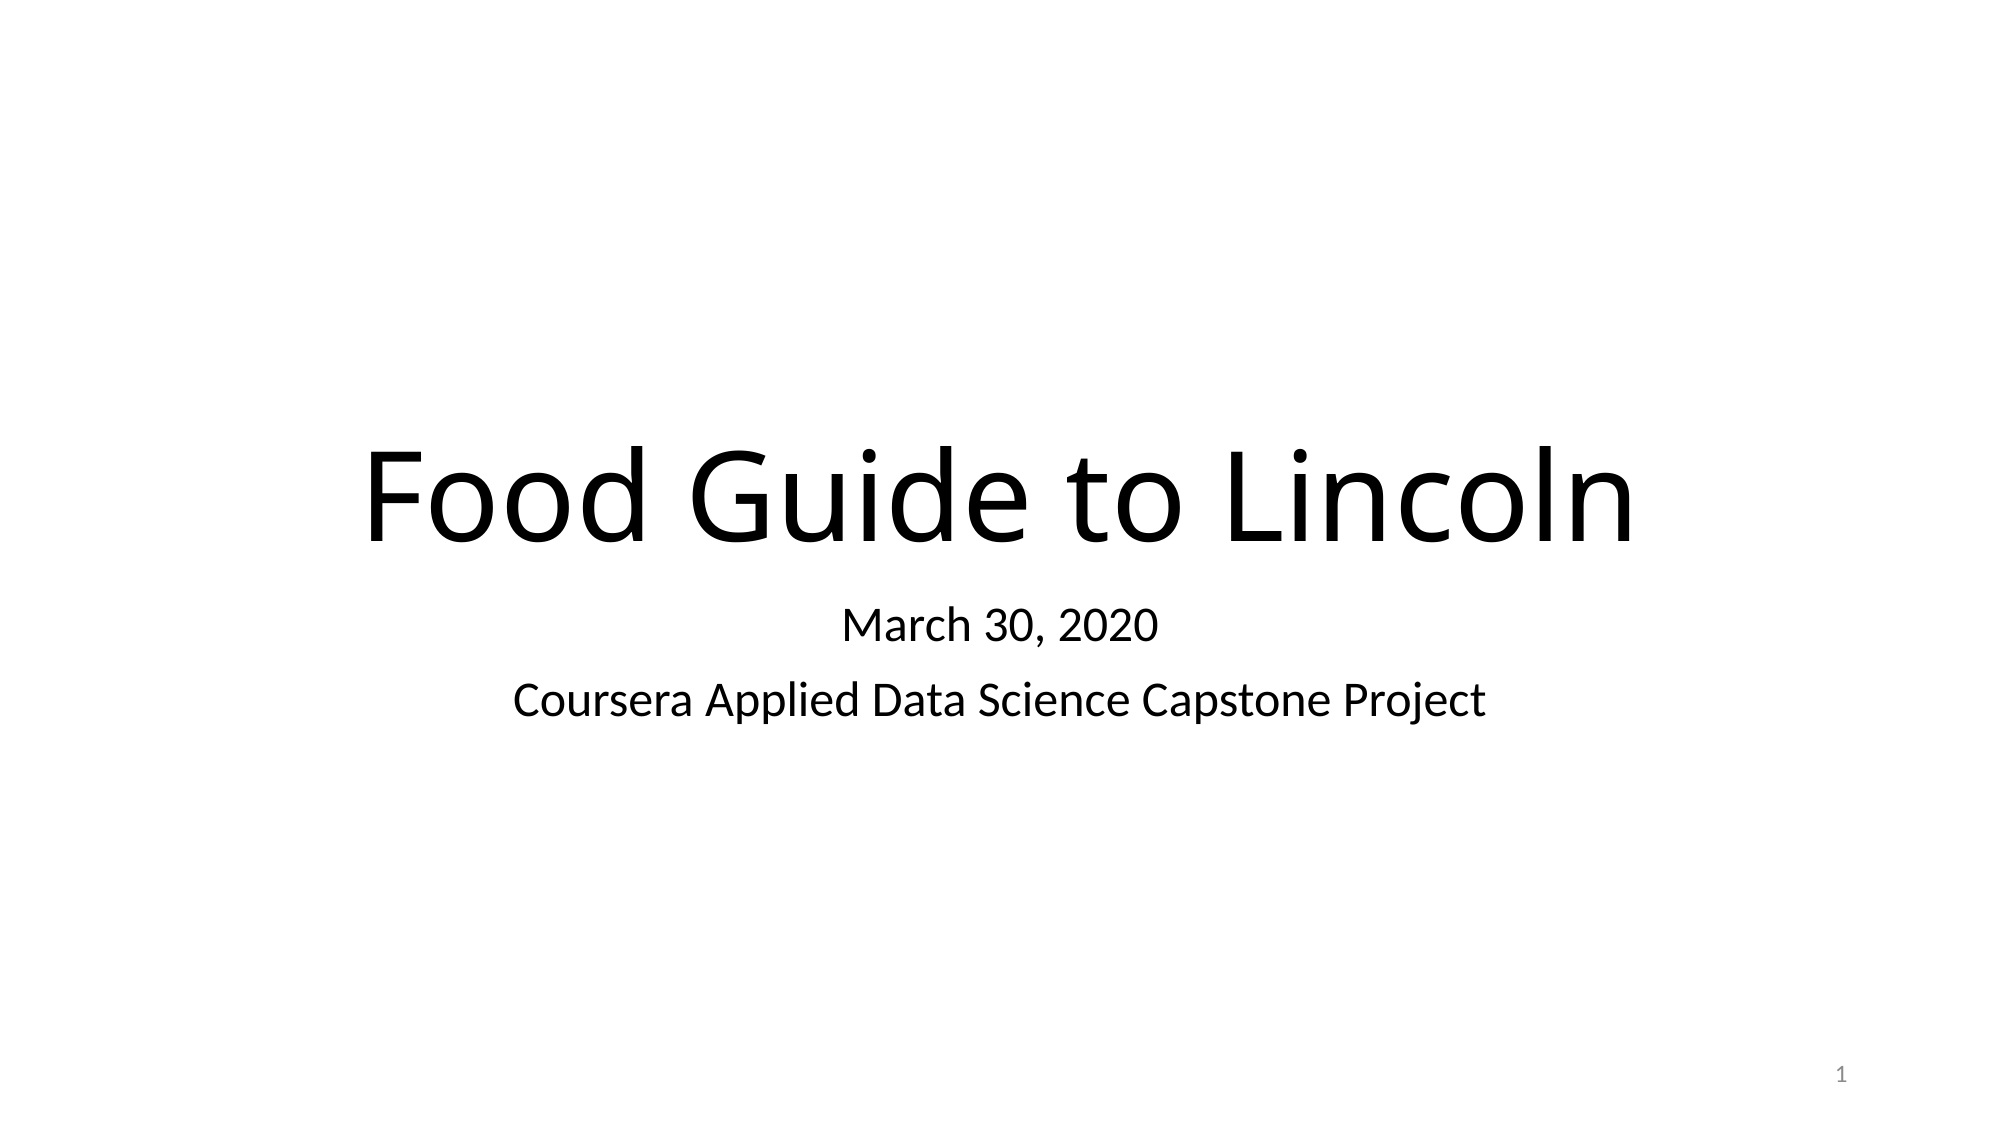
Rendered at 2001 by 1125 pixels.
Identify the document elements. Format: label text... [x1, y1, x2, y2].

subtitle March 30, 2020 Coursera Applied Data Science Capstone Project [249, 590, 1750, 863]
slide_number 1 [1412, 1042, 1863, 1103]
title Food Guide to Lincoln [249, 184, 1750, 576]
